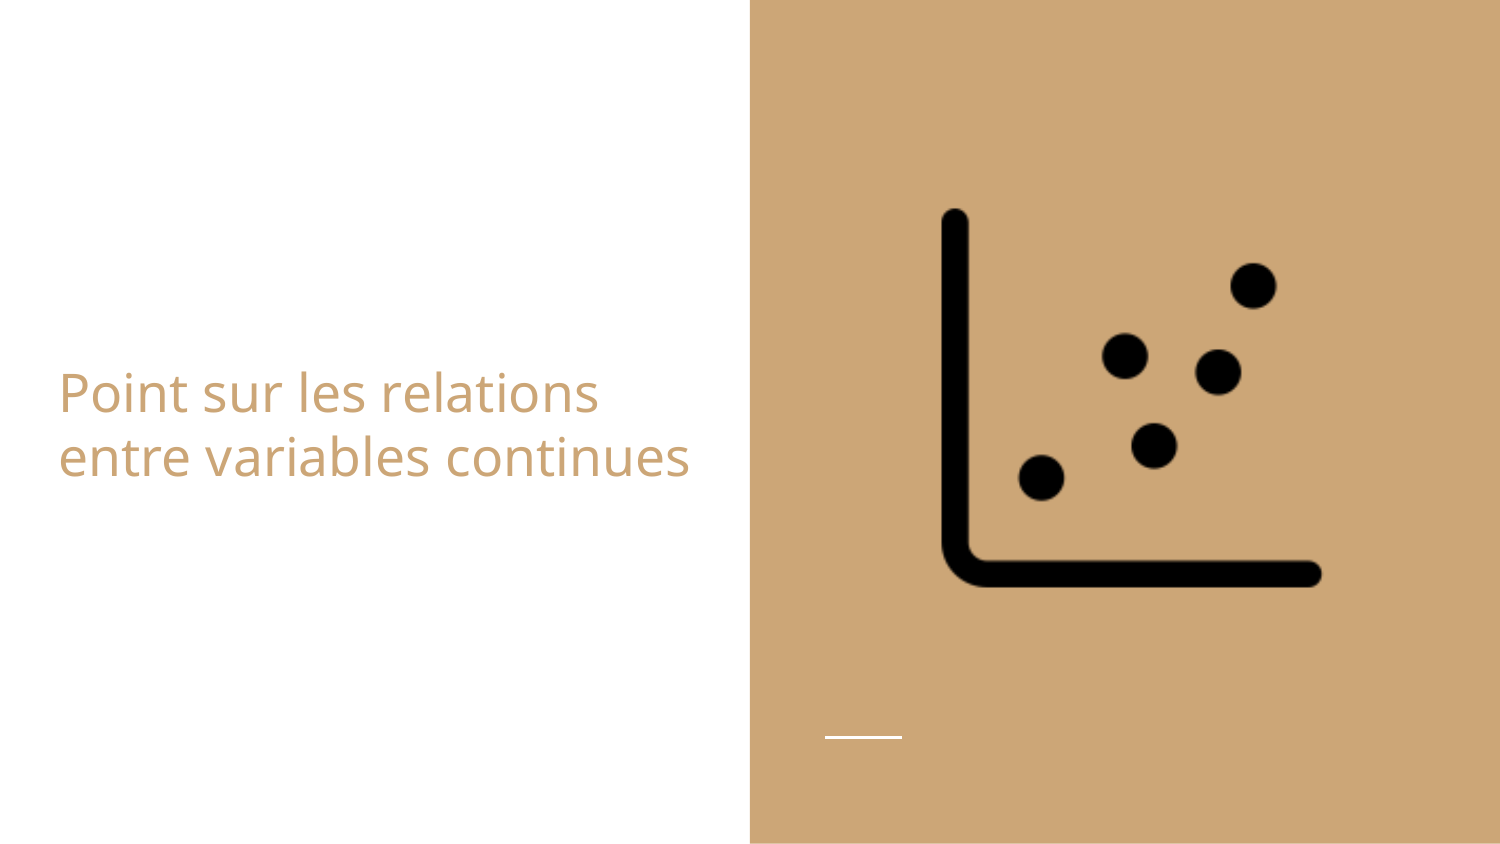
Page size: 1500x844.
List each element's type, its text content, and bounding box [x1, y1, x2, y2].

picture [920, 187, 1343, 610]
title Point sur les relations entre variables continues [43, 286, 708, 503]
